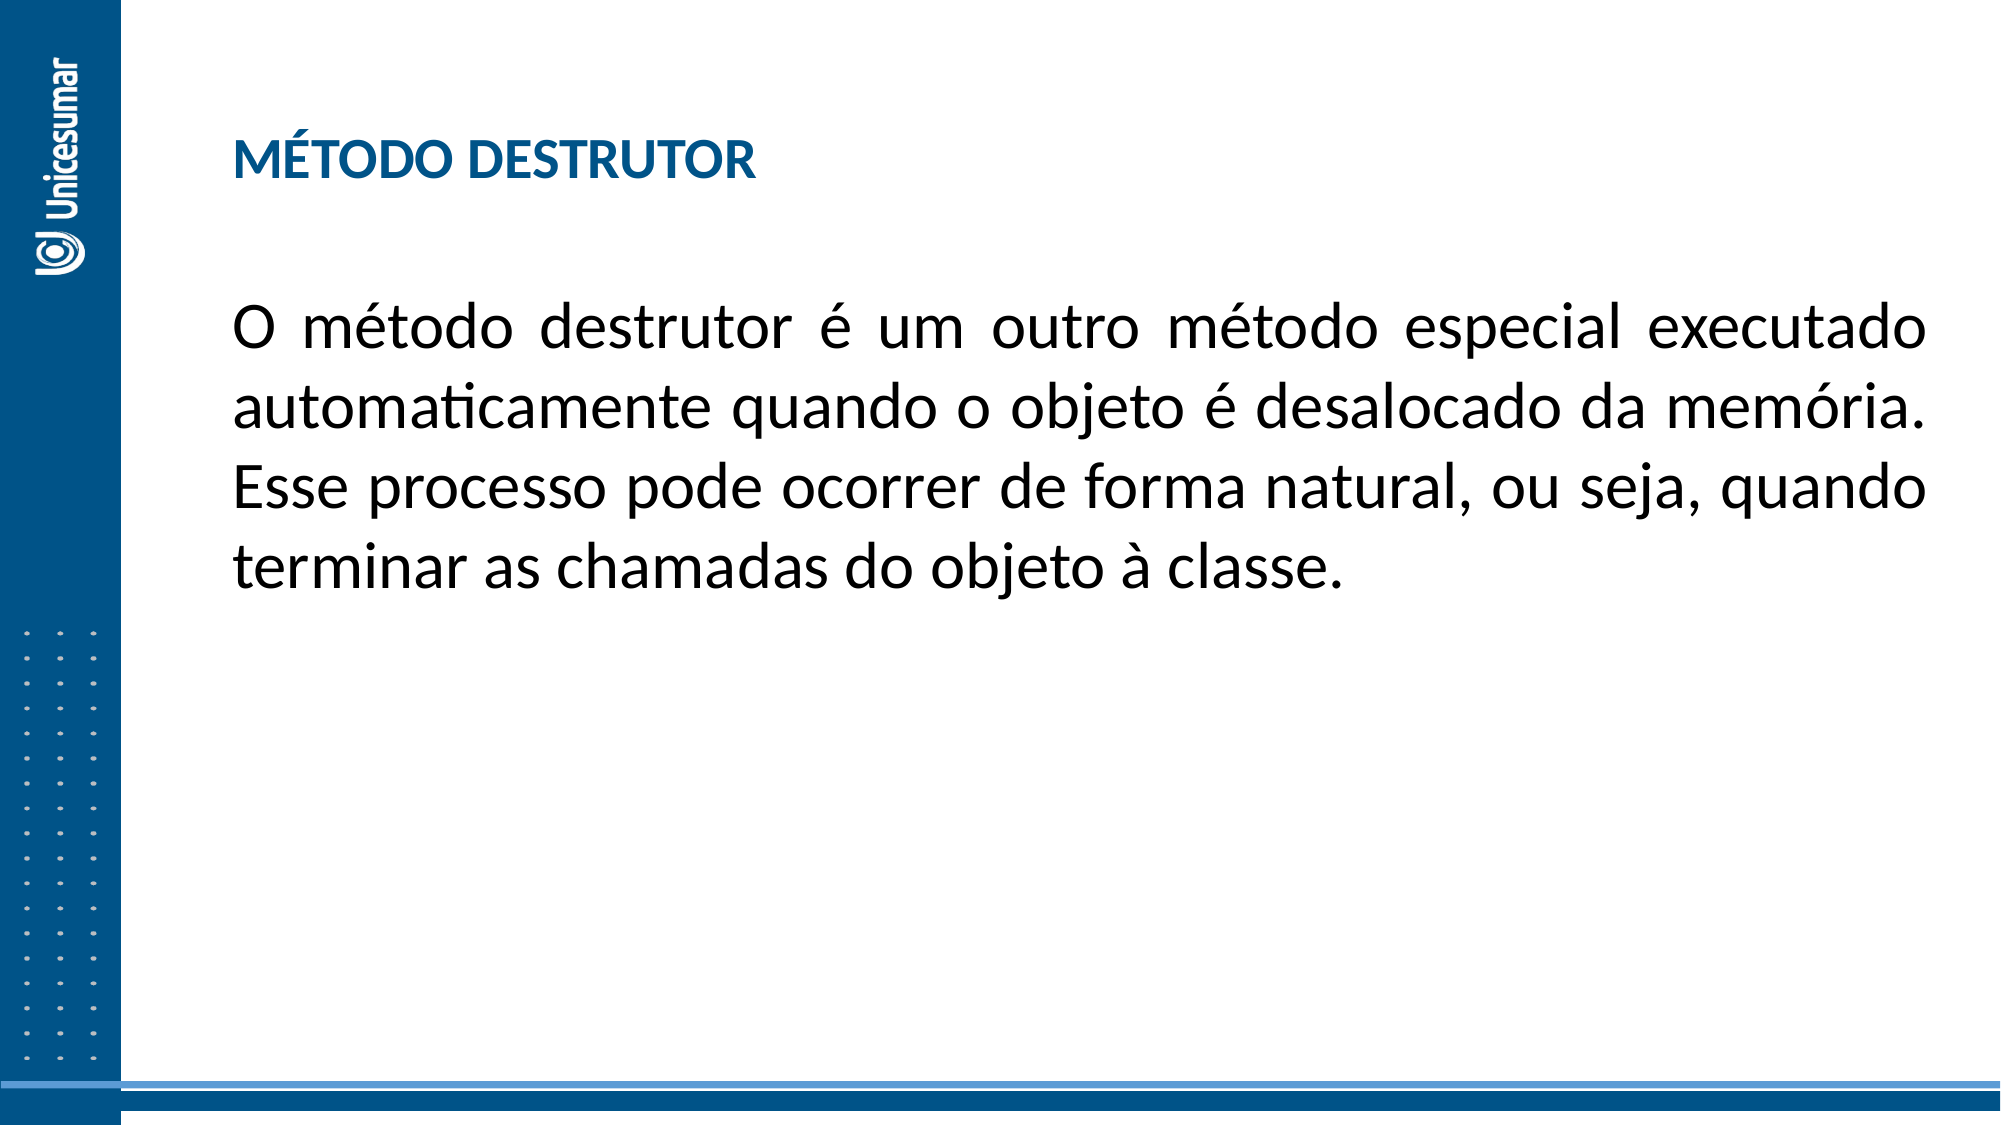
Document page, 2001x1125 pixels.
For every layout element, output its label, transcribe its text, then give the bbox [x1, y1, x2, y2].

list O método destrutor é um outro método especial executado automaticamente quando o objeto é desalocado da memória. Esse processo pode ocorrer de forma natural, ou seja, quando terminar as chamadas do objeto à classe. [217, 274, 1945, 969]
list MÉTODO DESTRUTOR [217, 81, 1945, 237]
picture [36, 58, 85, 275]
picture [24, 631, 111, 1060]
